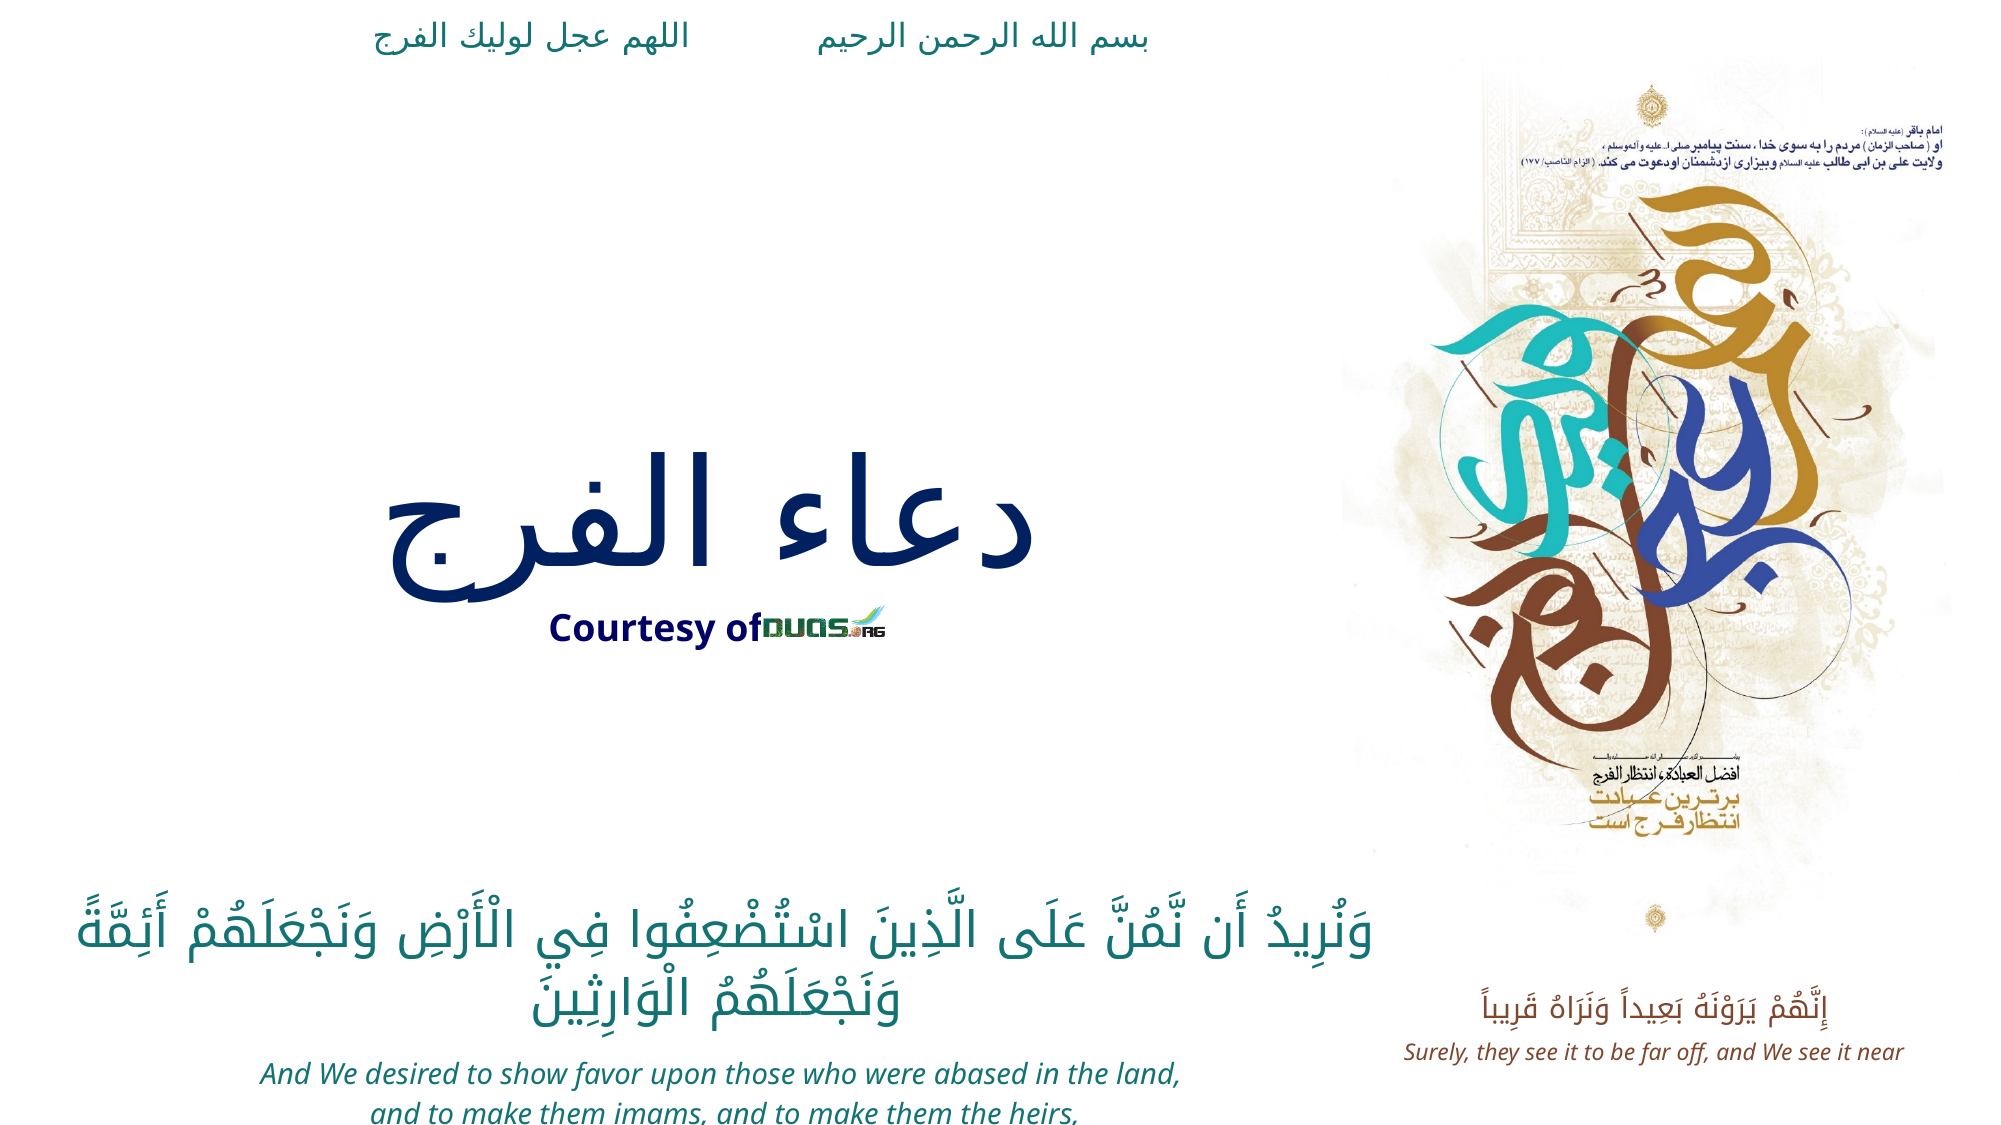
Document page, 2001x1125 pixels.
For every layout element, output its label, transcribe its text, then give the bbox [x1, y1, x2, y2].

text_box دعاء الفرج [363, 408, 1057, 604]
text_box بسم الله الرحمن الرحيم اللهم عجل لوليك الفرج [357, 7, 1166, 62]
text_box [477, 596, 906, 658]
text_box إِنَّهُمْ يَرَوْنَهُ بَعِيداً وَنَرَاهُ قَرِيباً Surely, they see it to be far off, and We see it near [1366, 964, 1943, 1073]
text_box وَنُرِيدُ أَن نَّمُنَّ عَلَى الَّذِينَ اسْتُضْعِفُوا فِي الْأَرْضِ وَنَجْعَلَهُمْ أَئِمَّةً وَنَجْعَلَهُمُ الْوَارِثِينَ ‎And We desired to show favor upon those who were abased in the land, and to make them imams, and to make them the heirs, (Surah Qasas: 5) [33, 881, 1417, 1125]
picture [1342, 54, 1967, 938]
